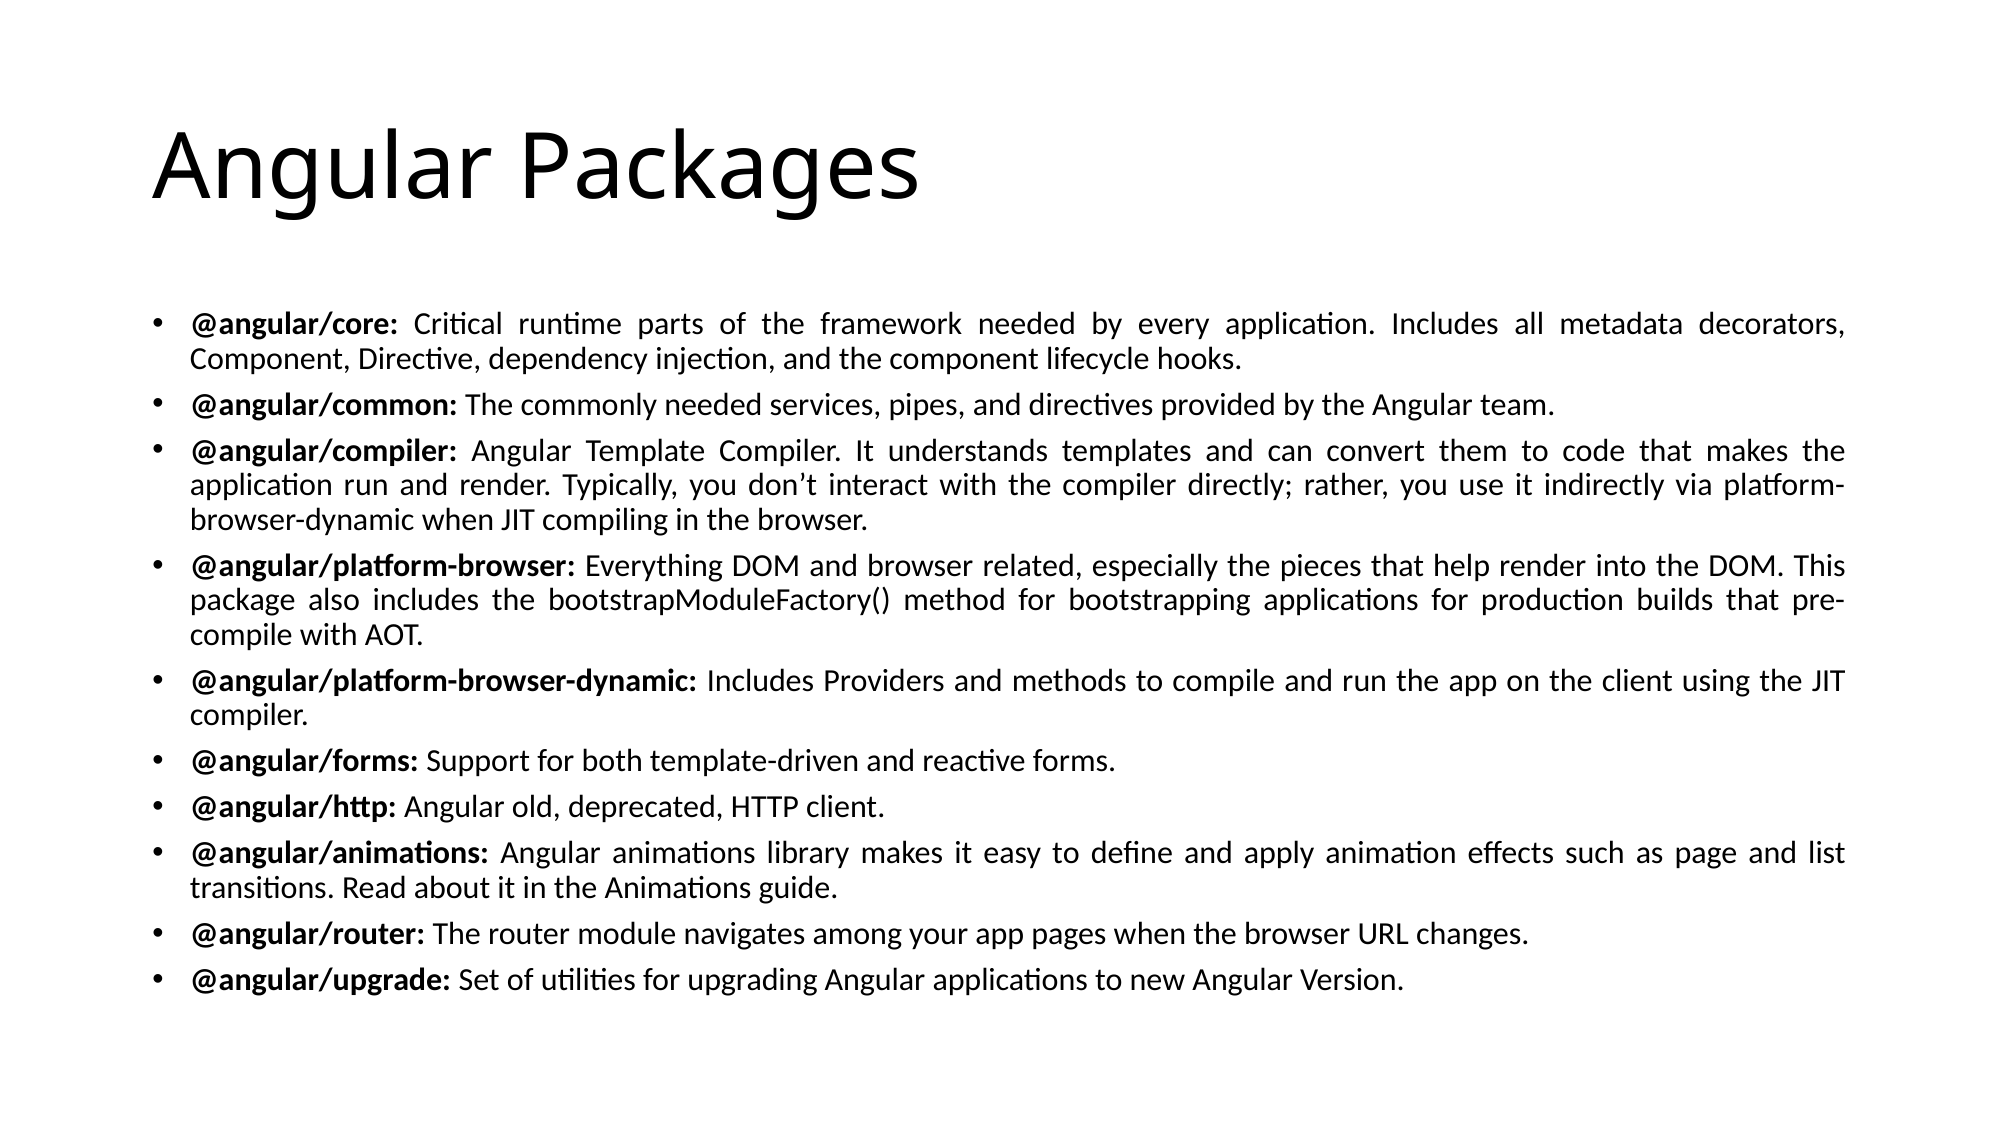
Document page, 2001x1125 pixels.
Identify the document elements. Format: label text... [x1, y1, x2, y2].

list @angular/core: Critical runtime parts of the framework needed by every application. Includes all metadata decorators, Component, Directive, dependency injection, and the component lifecycle hooks. @angular/common: The commonly needed services, pipes, and directives provided by the Angular team. @angular/compiler: Angular Template Compiler. It understands templates and can convert them to code that makes the application run and render. Typically, you don’t interact with the compiler directly; rather, you use it indirectly via platform-browser-dynamic when JIT compiling in the browser. @angular/platform-browser: Everything DOM and browser related, especially the pieces that help render into the DOM. This package also includes the bootstrapModuleFactory() method for bootstrapping applications for production builds that pre-compile with AOT. @angular/platform-browser-dynamic: Includes Providers and methods to compile and run the app on the client using the JIT compiler. @angular/forms: Support for both template-driven and reactive forms. @angular/http: Angular old, deprecated, HTTP client. @angular/animations: Angular animations library makes it easy to define and apply animation effects such as page and list transitions. Read about it in the Animations guide. @angular/router: The router module navigates among your app pages when the browser URL changes. @angular/upgrade: Set of utilities for upgrading Angular applications to new Angular Version. [137, 299, 1863, 1014]
title Angular Packages [137, 59, 1863, 278]
